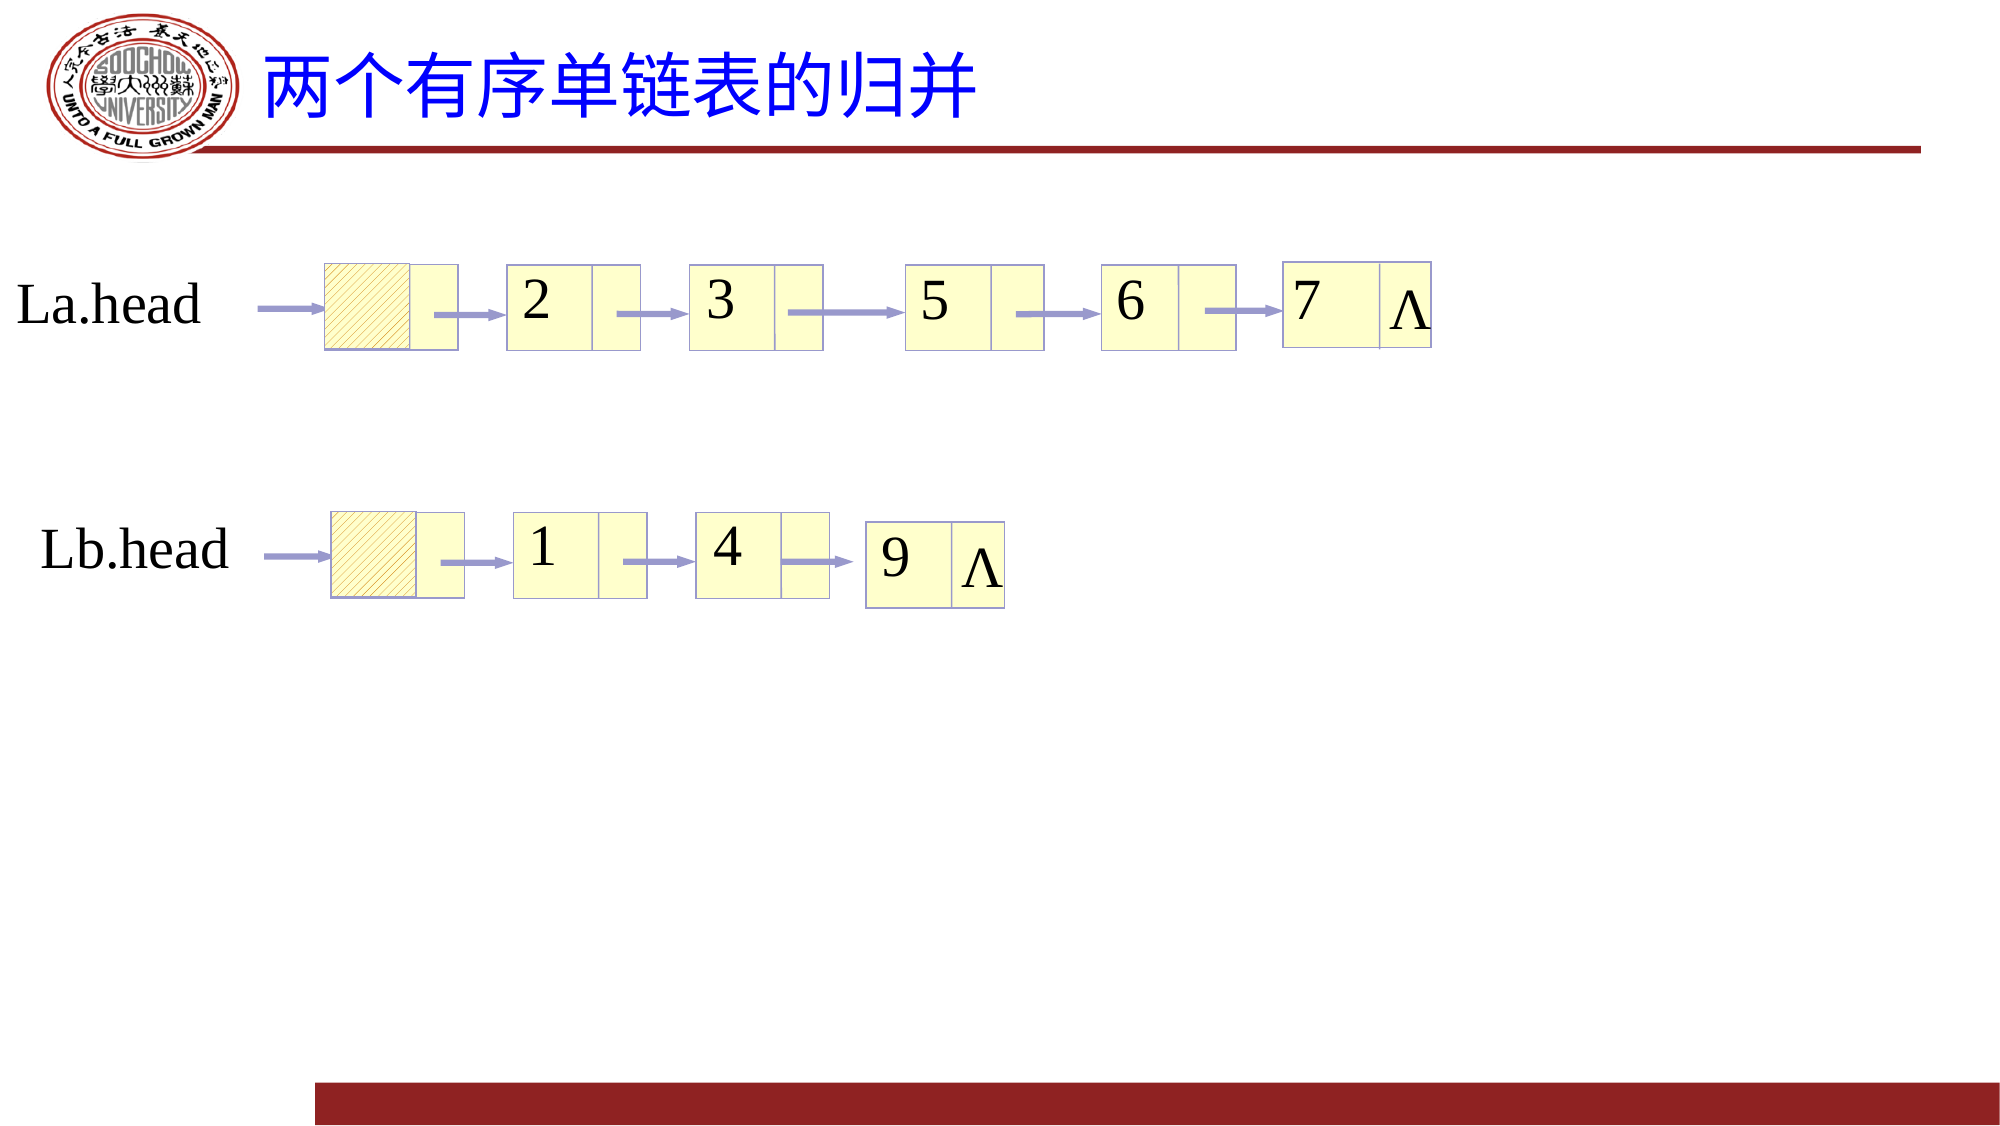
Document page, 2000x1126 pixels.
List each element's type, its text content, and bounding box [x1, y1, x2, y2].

text_box [324, 263, 410, 350]
text_box [1101, 264, 1236, 351]
text_box [1204, 306, 1278, 316]
text_box [264, 552, 331, 561]
text_box [775, 264, 823, 351]
text_box [616, 309, 690, 319]
text_box 2 [507, 252, 567, 338]
text_box [507, 264, 592, 351]
text_box [1282, 262, 1431, 348]
text_box 1 [514, 500, 574, 585]
text_box [689, 264, 774, 351]
text_box [257, 304, 324, 313]
text_box Λ [946, 522, 1019, 607]
text_box [787, 308, 905, 317]
text_box 9 [866, 511, 926, 596]
text_box [417, 512, 465, 598]
text_box [331, 511, 417, 598]
text_box [623, 557, 697, 566]
text_box [599, 512, 648, 599]
text_box 3 [691, 252, 751, 338]
text_box [440, 558, 514, 567]
title 两个有序单链表的归并 [242, 30, 1921, 138]
text_box [1015, 309, 1102, 319]
text_box [434, 310, 508, 320]
text_box La.head [1, 257, 217, 343]
text_box [593, 264, 641, 351]
text_box 6 [1102, 253, 1161, 339]
text_box [410, 264, 459, 351]
text_box 7 [1278, 253, 1338, 339]
text_box 4 [698, 500, 758, 585]
text_box [992, 264, 1044, 351]
text_box 5 [905, 253, 965, 339]
text_box [782, 512, 830, 561]
text_box Lb.head [25, 503, 245, 589]
picture [40, 9, 246, 163]
text_box [780, 557, 854, 566]
text_box [695, 512, 781, 599]
text_box [782, 562, 830, 599]
text_box [513, 512, 598, 599]
text_box [865, 522, 951, 608]
text_box Λ [1374, 263, 1447, 349]
text_box [905, 264, 991, 351]
